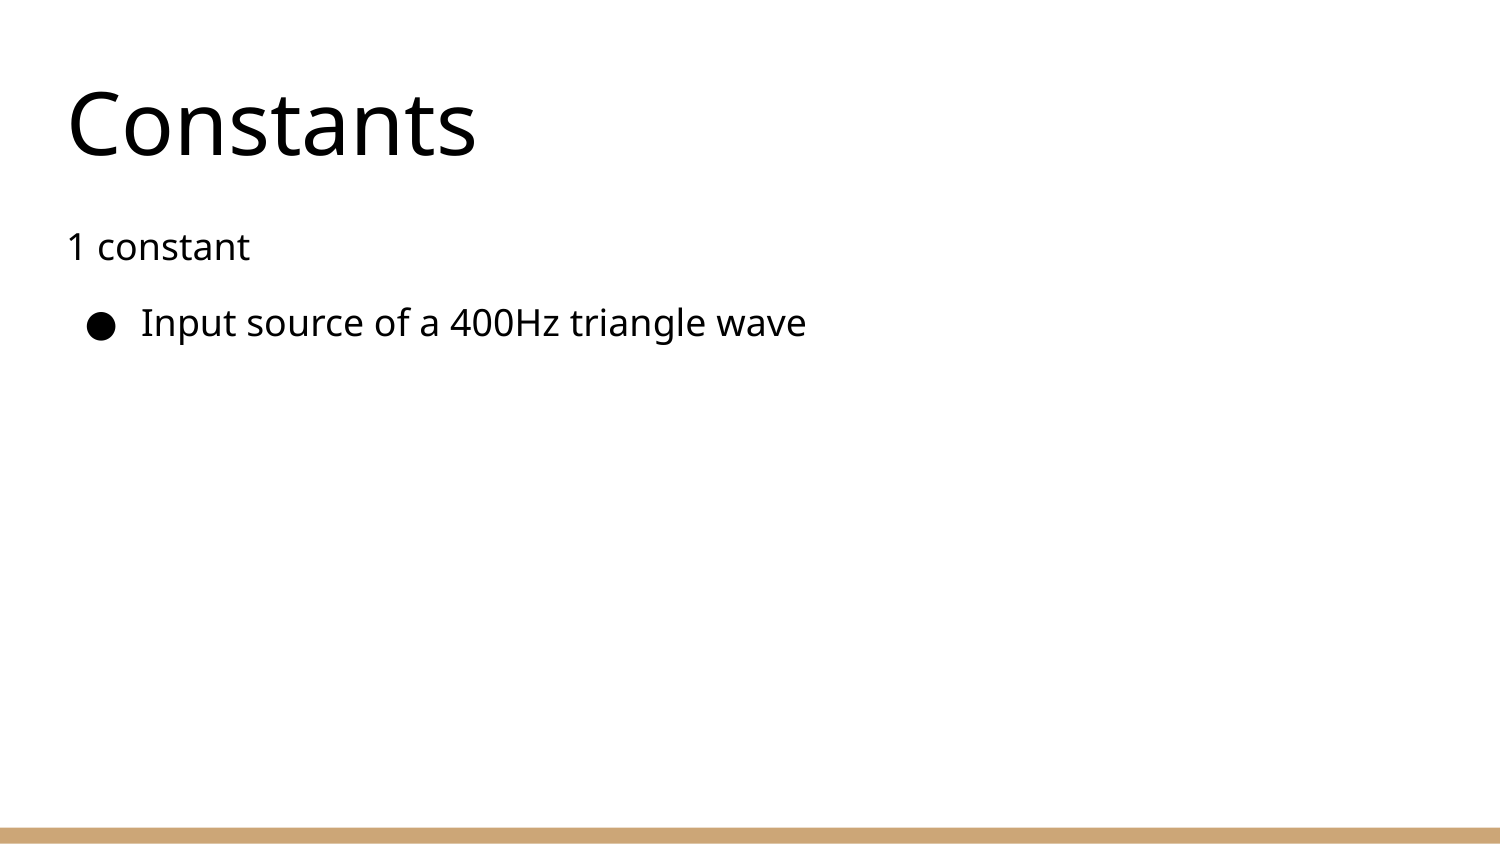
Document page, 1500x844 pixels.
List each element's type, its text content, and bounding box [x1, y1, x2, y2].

title Constants [51, 51, 1449, 189]
list 1 constant Input source of a 400Hz triangle wave [51, 200, 1449, 752]
